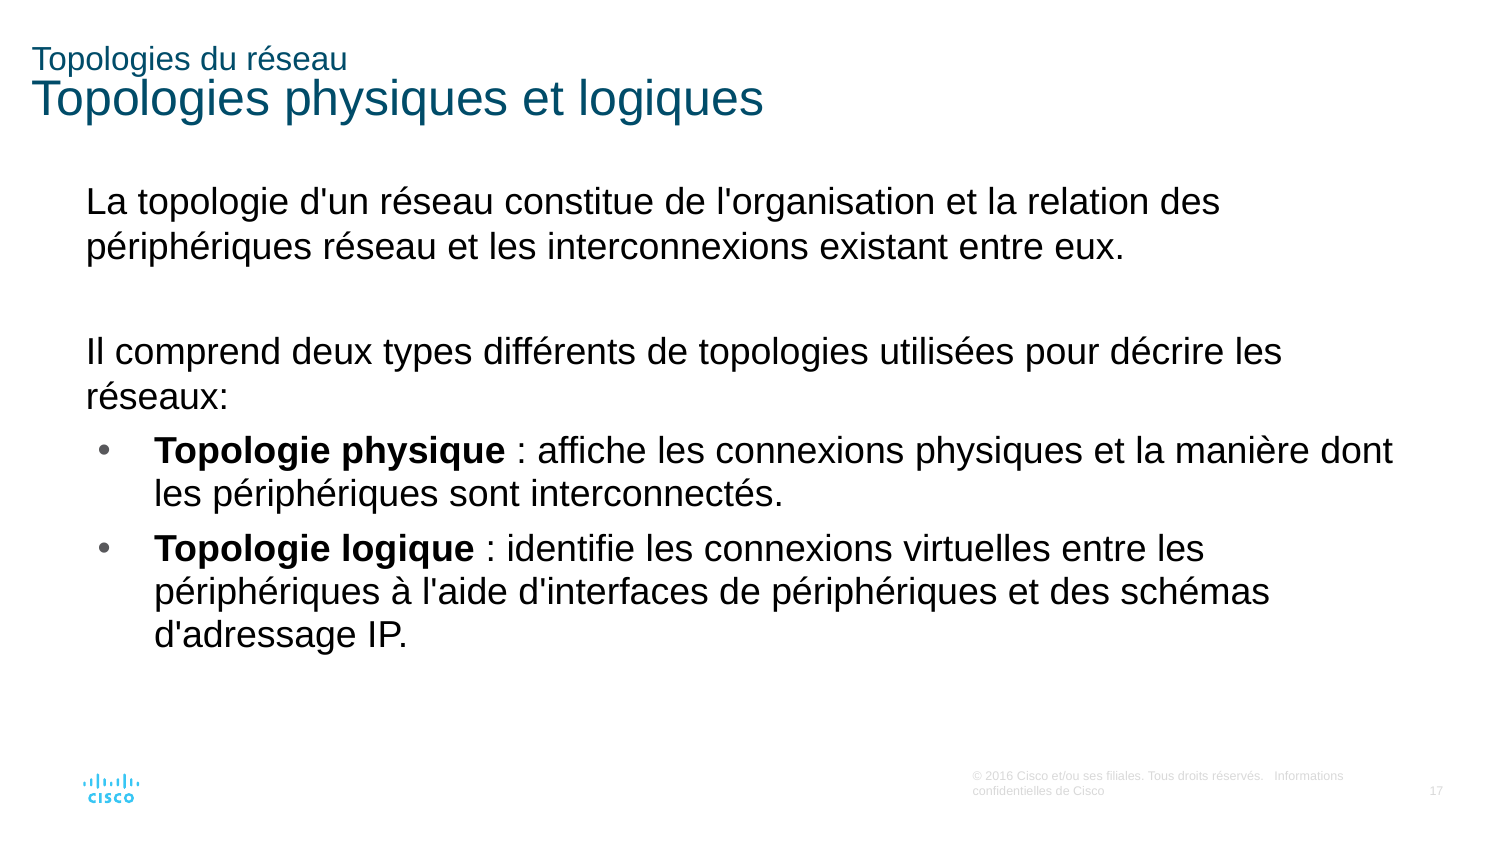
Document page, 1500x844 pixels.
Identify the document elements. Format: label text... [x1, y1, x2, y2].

title Topologies du réseau Topologies physiques et logiques [16, 24, 1386, 145]
list La topologie d'un réseau constitue de l'organisation et la relation des périphériques réseau et les interconnexions existant entre eux. Il comprend deux types différents de topologies utilisées pour décrire les réseaux: Topologie physique : affiche les connexions physiques et la manière dont les périphériques sont interconnectés. Topologie logique : identifie les connexions virtuelles entre les périphériques à l'aide d'interfaces de périphériques et des schémas d'adressage IP. [70, 169, 1430, 674]
